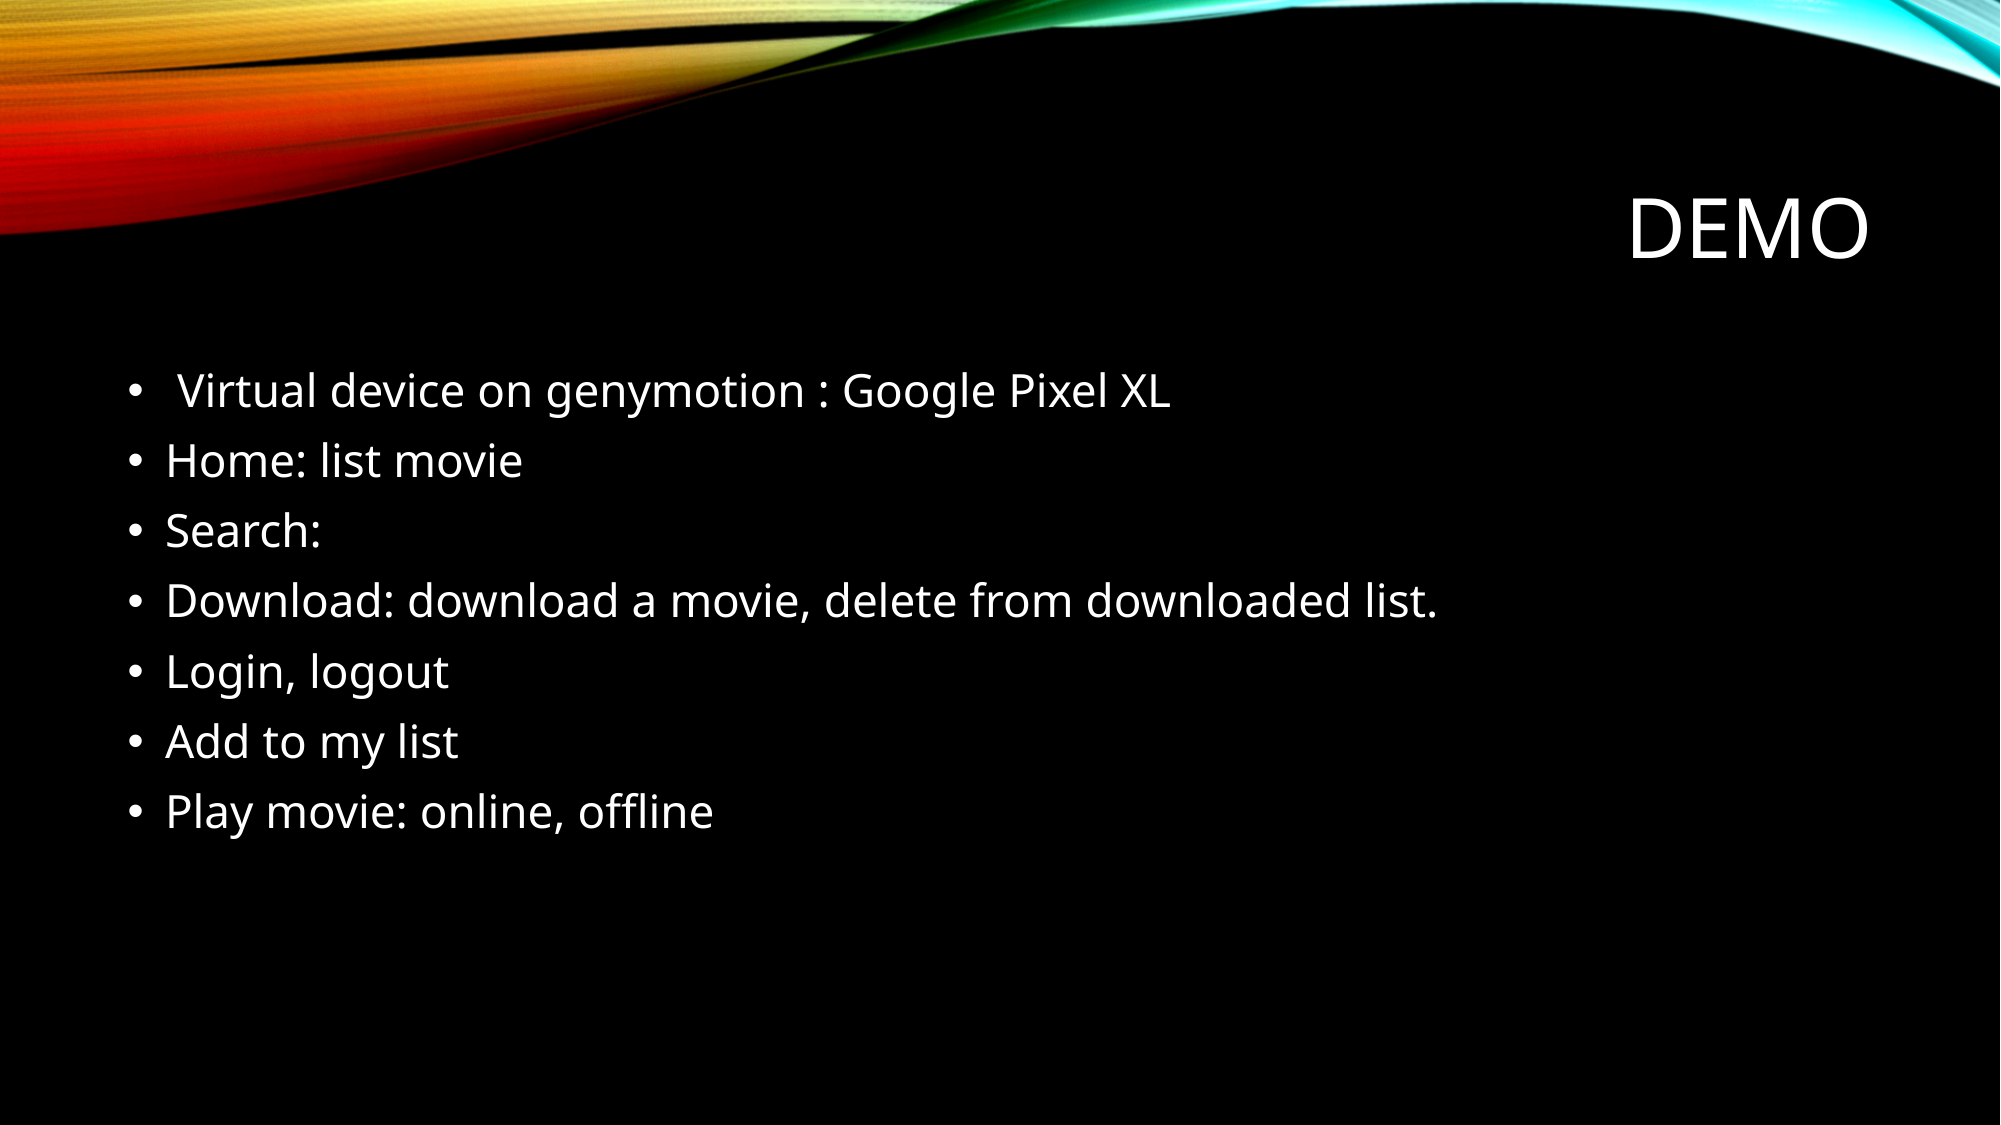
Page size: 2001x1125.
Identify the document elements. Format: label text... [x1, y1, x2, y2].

picture [0, 0, 2000, 237]
title Demo [474, 125, 1888, 338]
list Virtual device on genymotion : Google Pixel XL Home: list movie Search: Download: download a movie, delete from downloaded list. Login, logout Add to my list Play movie: online, offline [112, 360, 1888, 1021]
